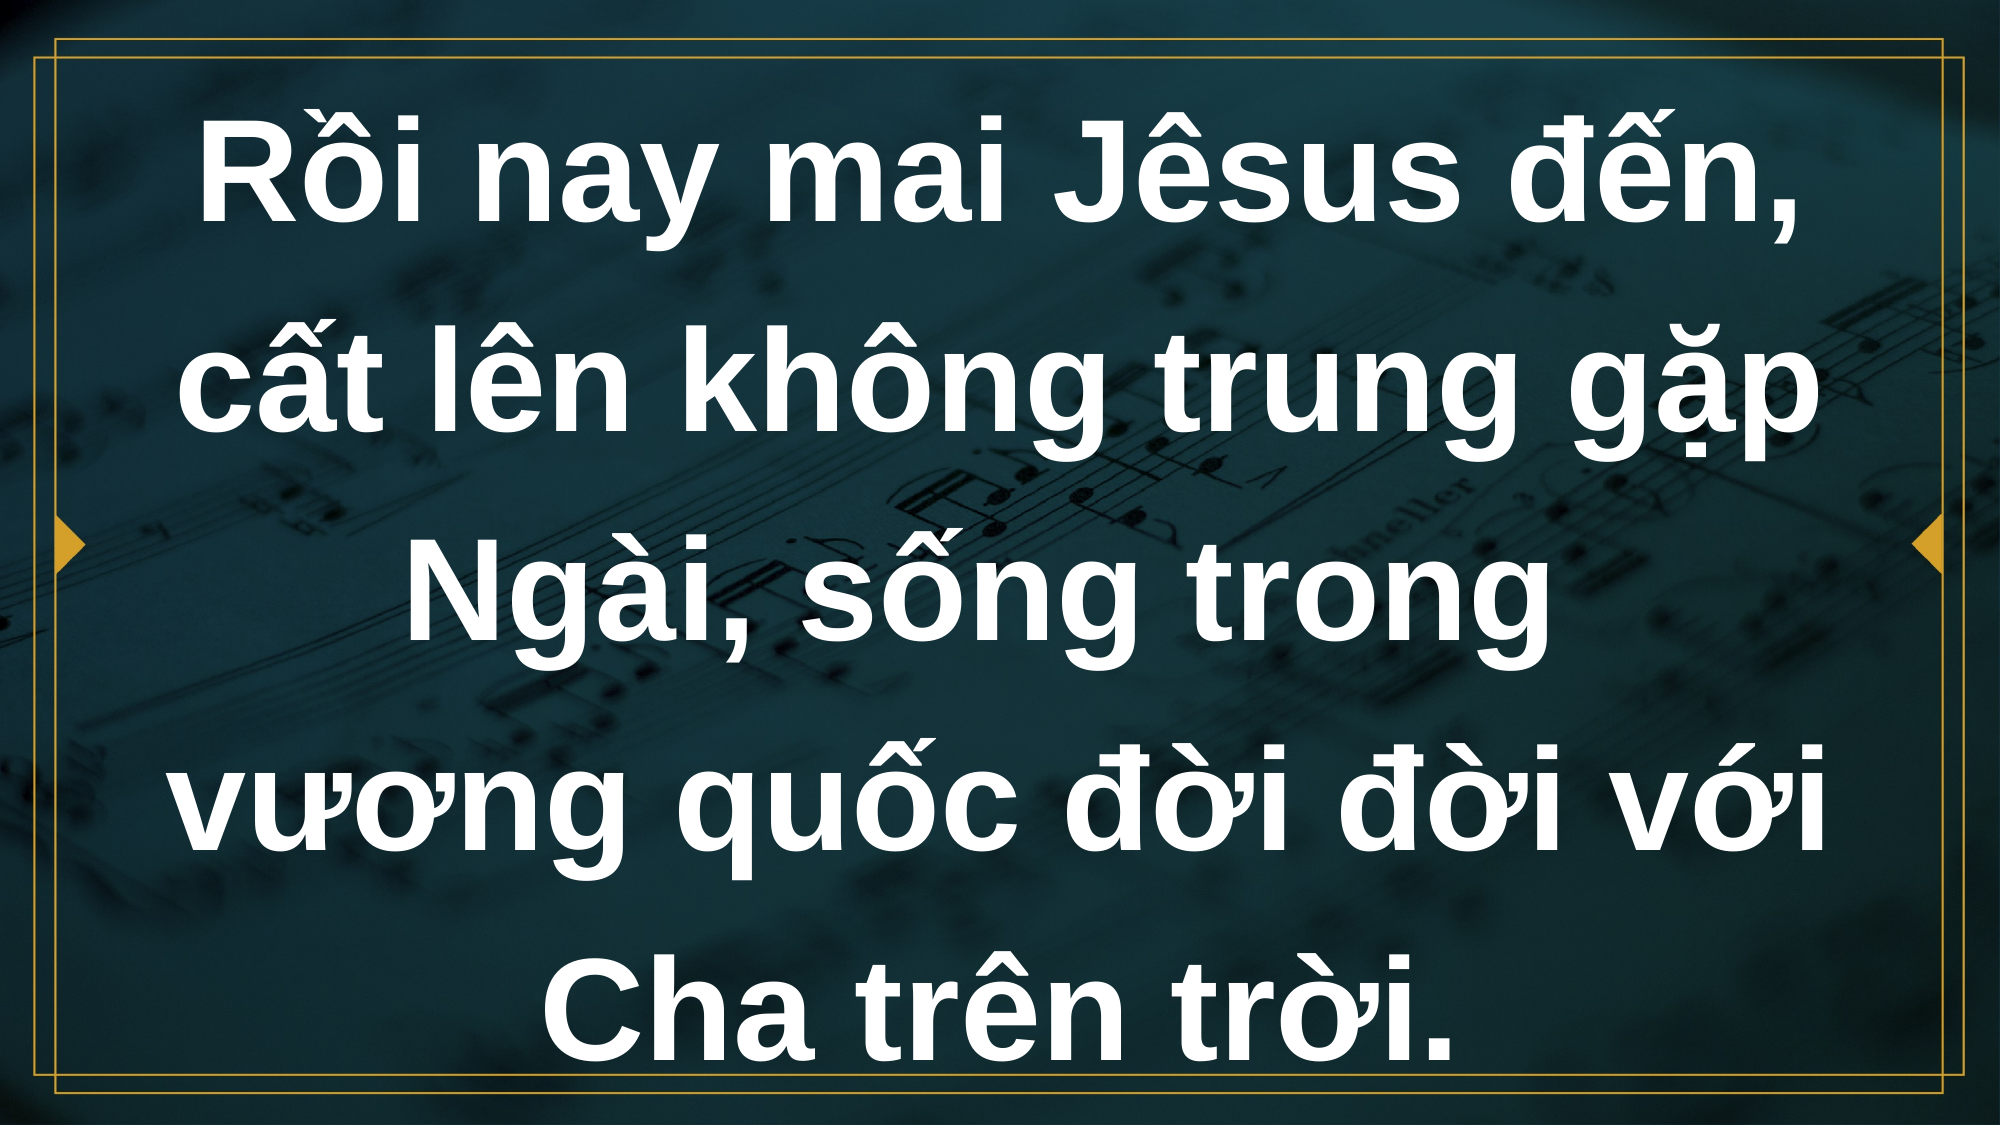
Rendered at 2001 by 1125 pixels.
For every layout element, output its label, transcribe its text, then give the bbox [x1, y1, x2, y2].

title Rồi nay mai Jêsus đến, cất lên không trung gặp Ngài, sống trong vương quốc đời đời với Cha trên trời. [55, 53, 1945, 1077]
picture [0, 0, 2000, 1125]
